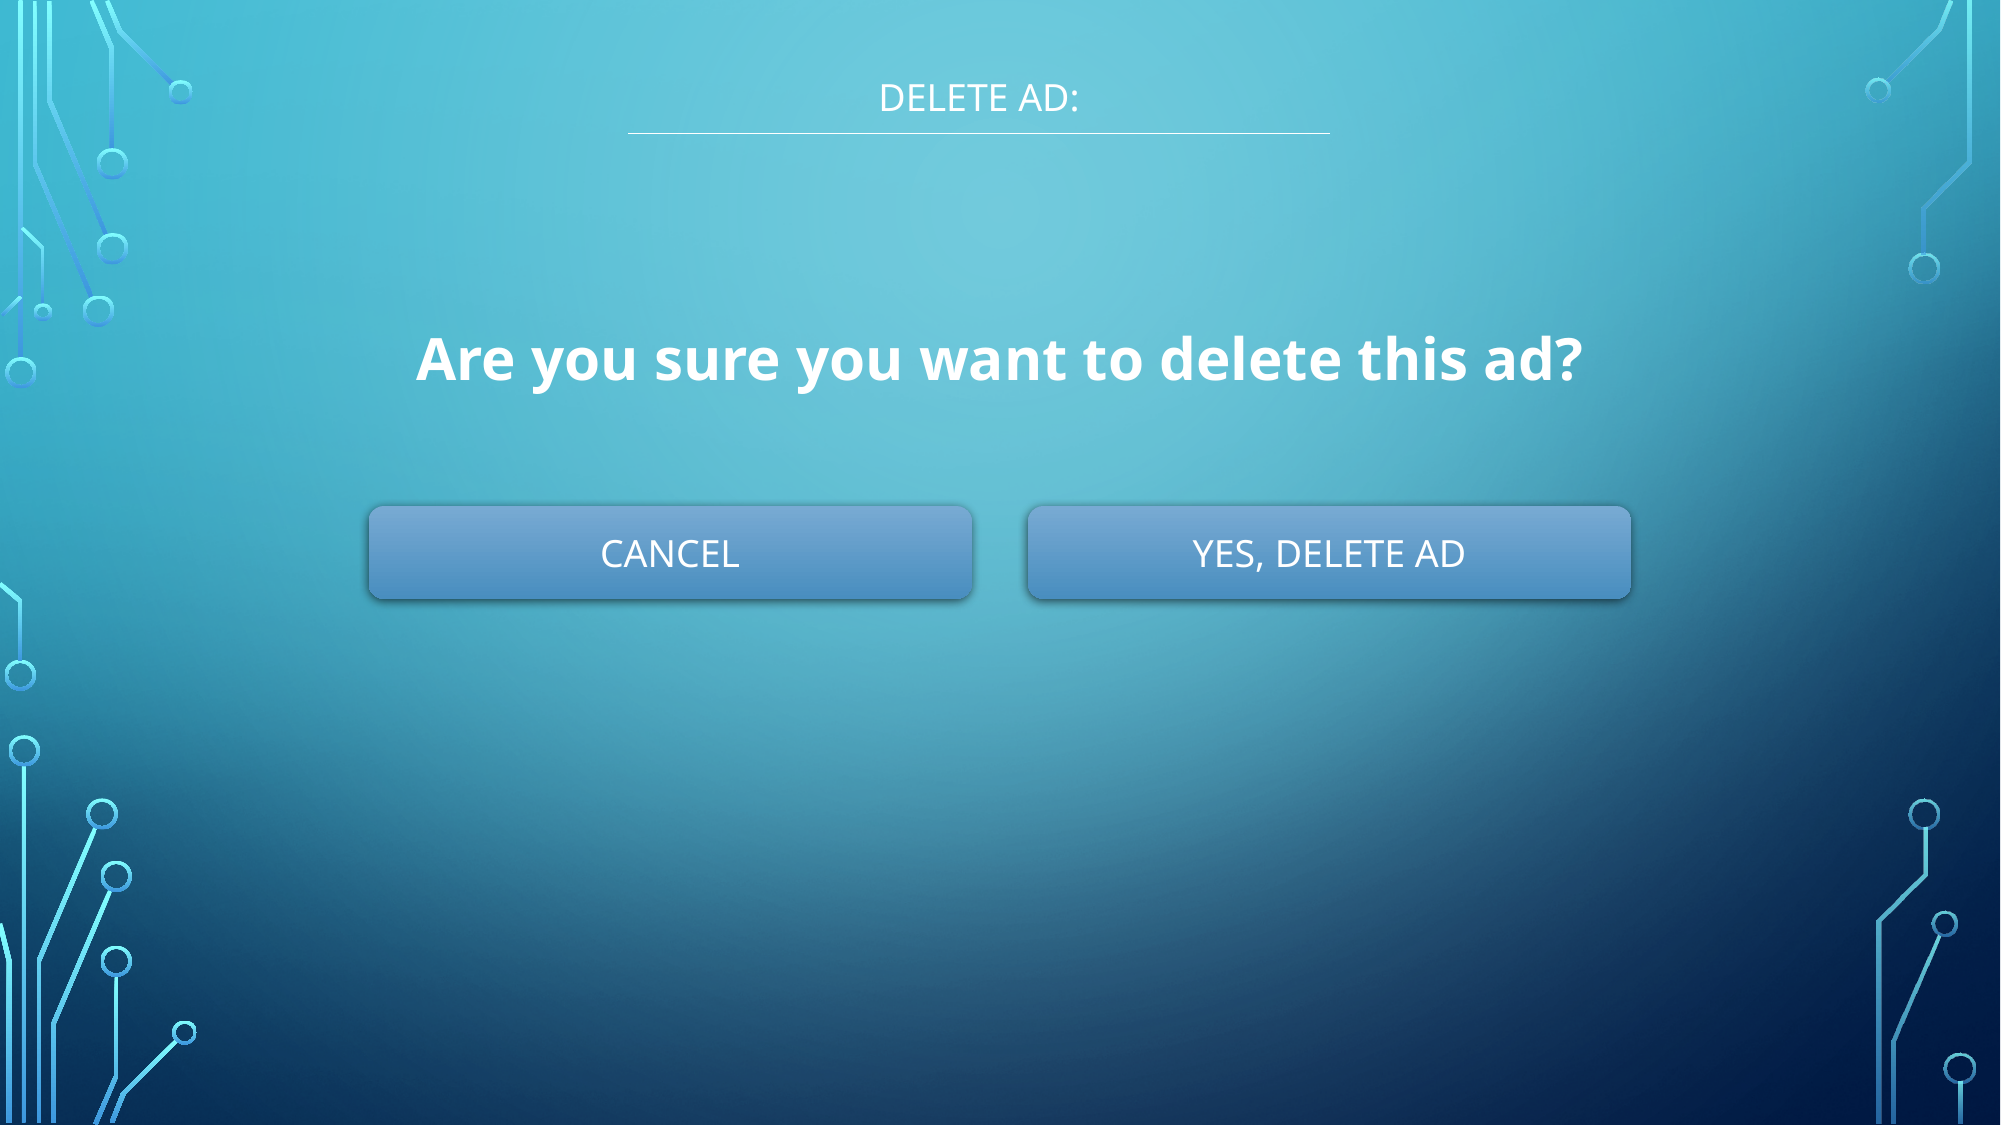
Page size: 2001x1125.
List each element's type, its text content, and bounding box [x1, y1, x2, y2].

text_box Are you sure you want to delete this ad? [401, 314, 1599, 399]
text_box YES, DELETE AD [1027, 505, 1632, 599]
text_box DELETE AD: [863, 66, 1095, 127]
text_box CANCEL [368, 505, 972, 599]
